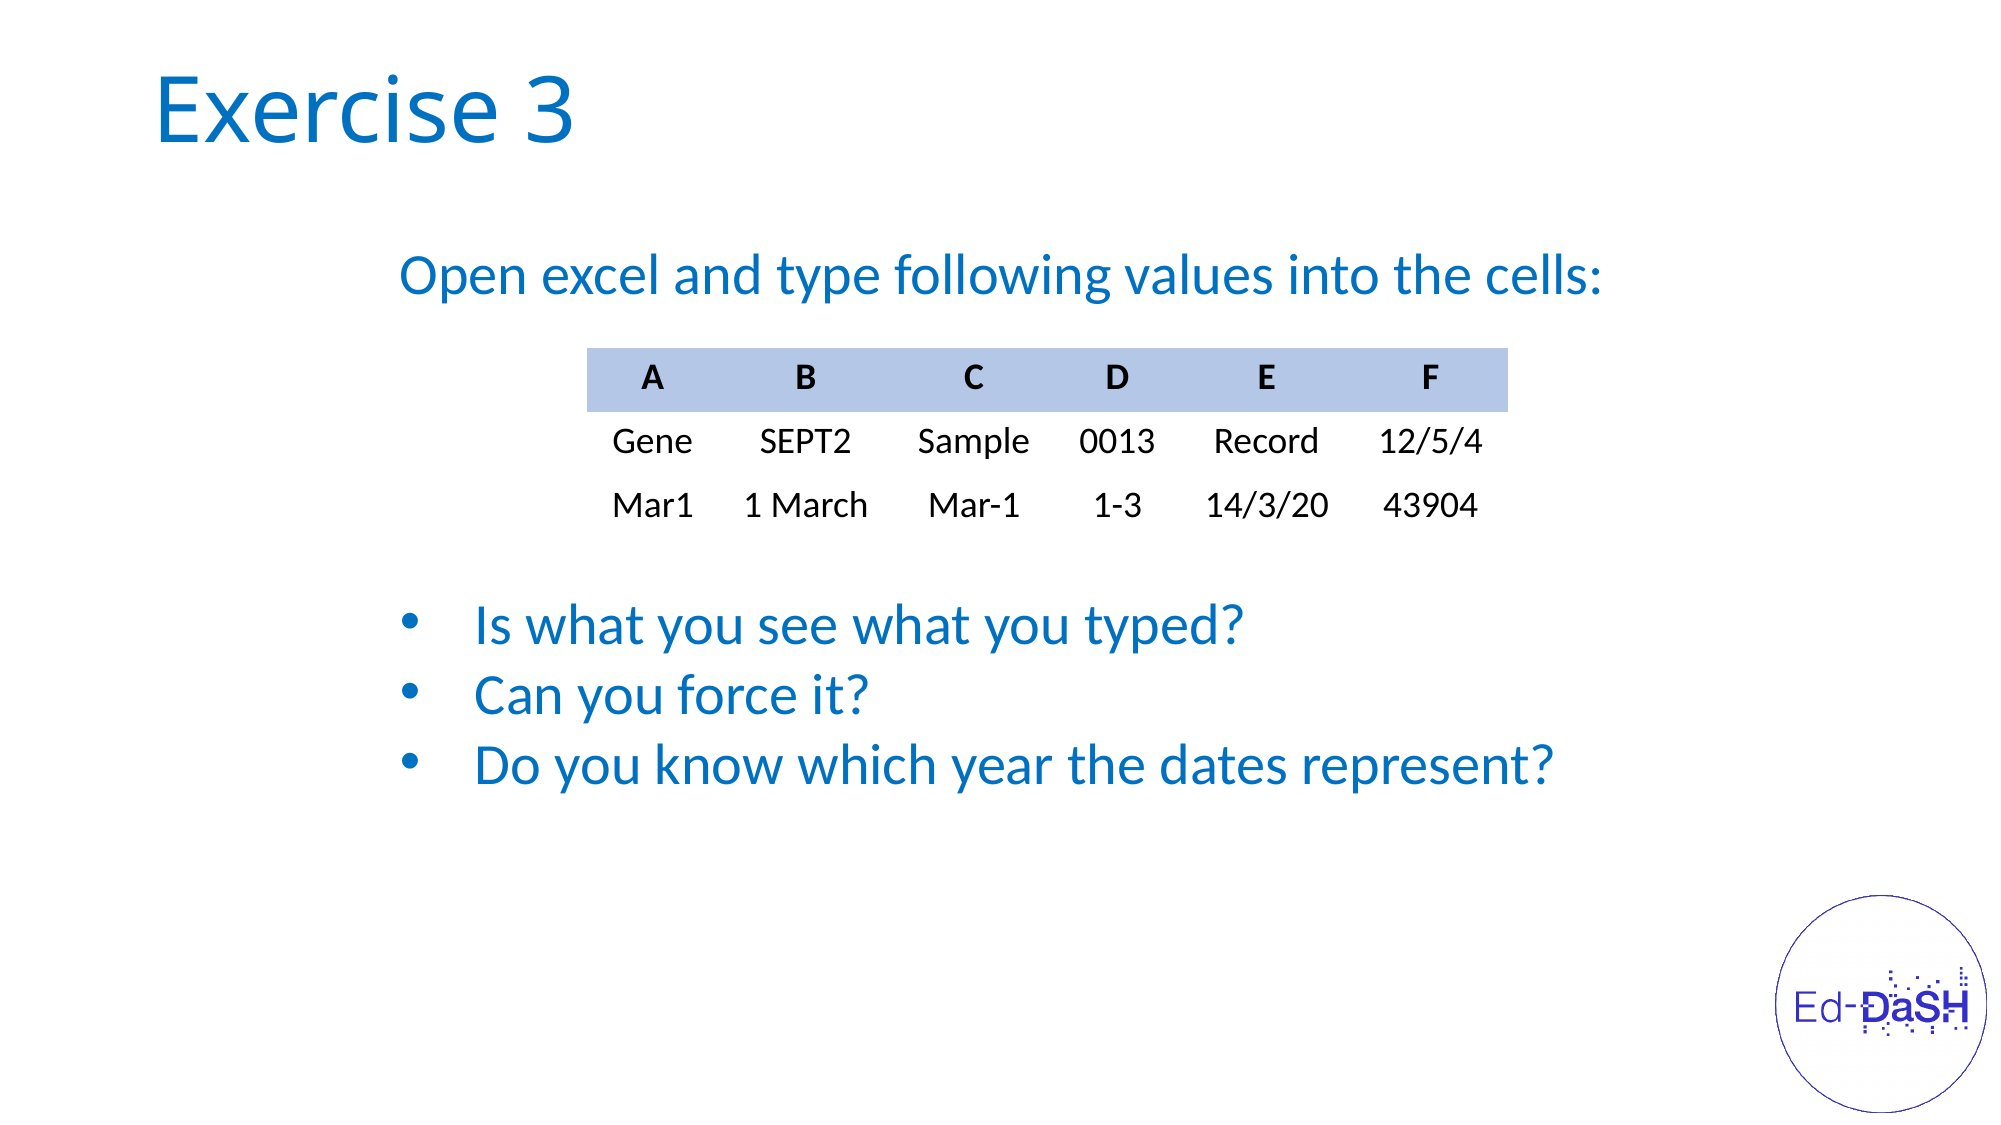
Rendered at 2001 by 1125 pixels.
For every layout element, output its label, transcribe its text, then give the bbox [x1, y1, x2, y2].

table_cell Mar1 [587, 476, 718, 540]
table_header E [1180, 348, 1353, 412]
table_cell Gene [587, 412, 718, 476]
title Exercise 3 [137, 3, 1863, 222]
table_header B [718, 348, 893, 412]
table_header F [1353, 348, 1508, 412]
table_header A [587, 348, 718, 412]
text_box Open excel and type following values into the cells: Is what you see what you typed? Can you force it? Do you know which year the dates represent? [385, 228, 1656, 804]
table_cell 12/5/4 [1353, 412, 1508, 476]
table_cell Record [1180, 412, 1353, 476]
table_cell 1-3 [1055, 476, 1180, 540]
table_cell 43904 [1353, 476, 1508, 540]
table_header D [1055, 348, 1180, 412]
table_cell 1 March [718, 476, 893, 540]
table_header C [893, 348, 1055, 412]
table_cell Sample [893, 412, 1055, 476]
picture [1774, 895, 1987, 1113]
table_cell Mar-1 [893, 476, 1055, 540]
table_cell 0013 [1055, 412, 1180, 476]
table_cell 14/3/20 [1180, 476, 1353, 540]
table_cell SEPT2 [718, 412, 893, 476]
